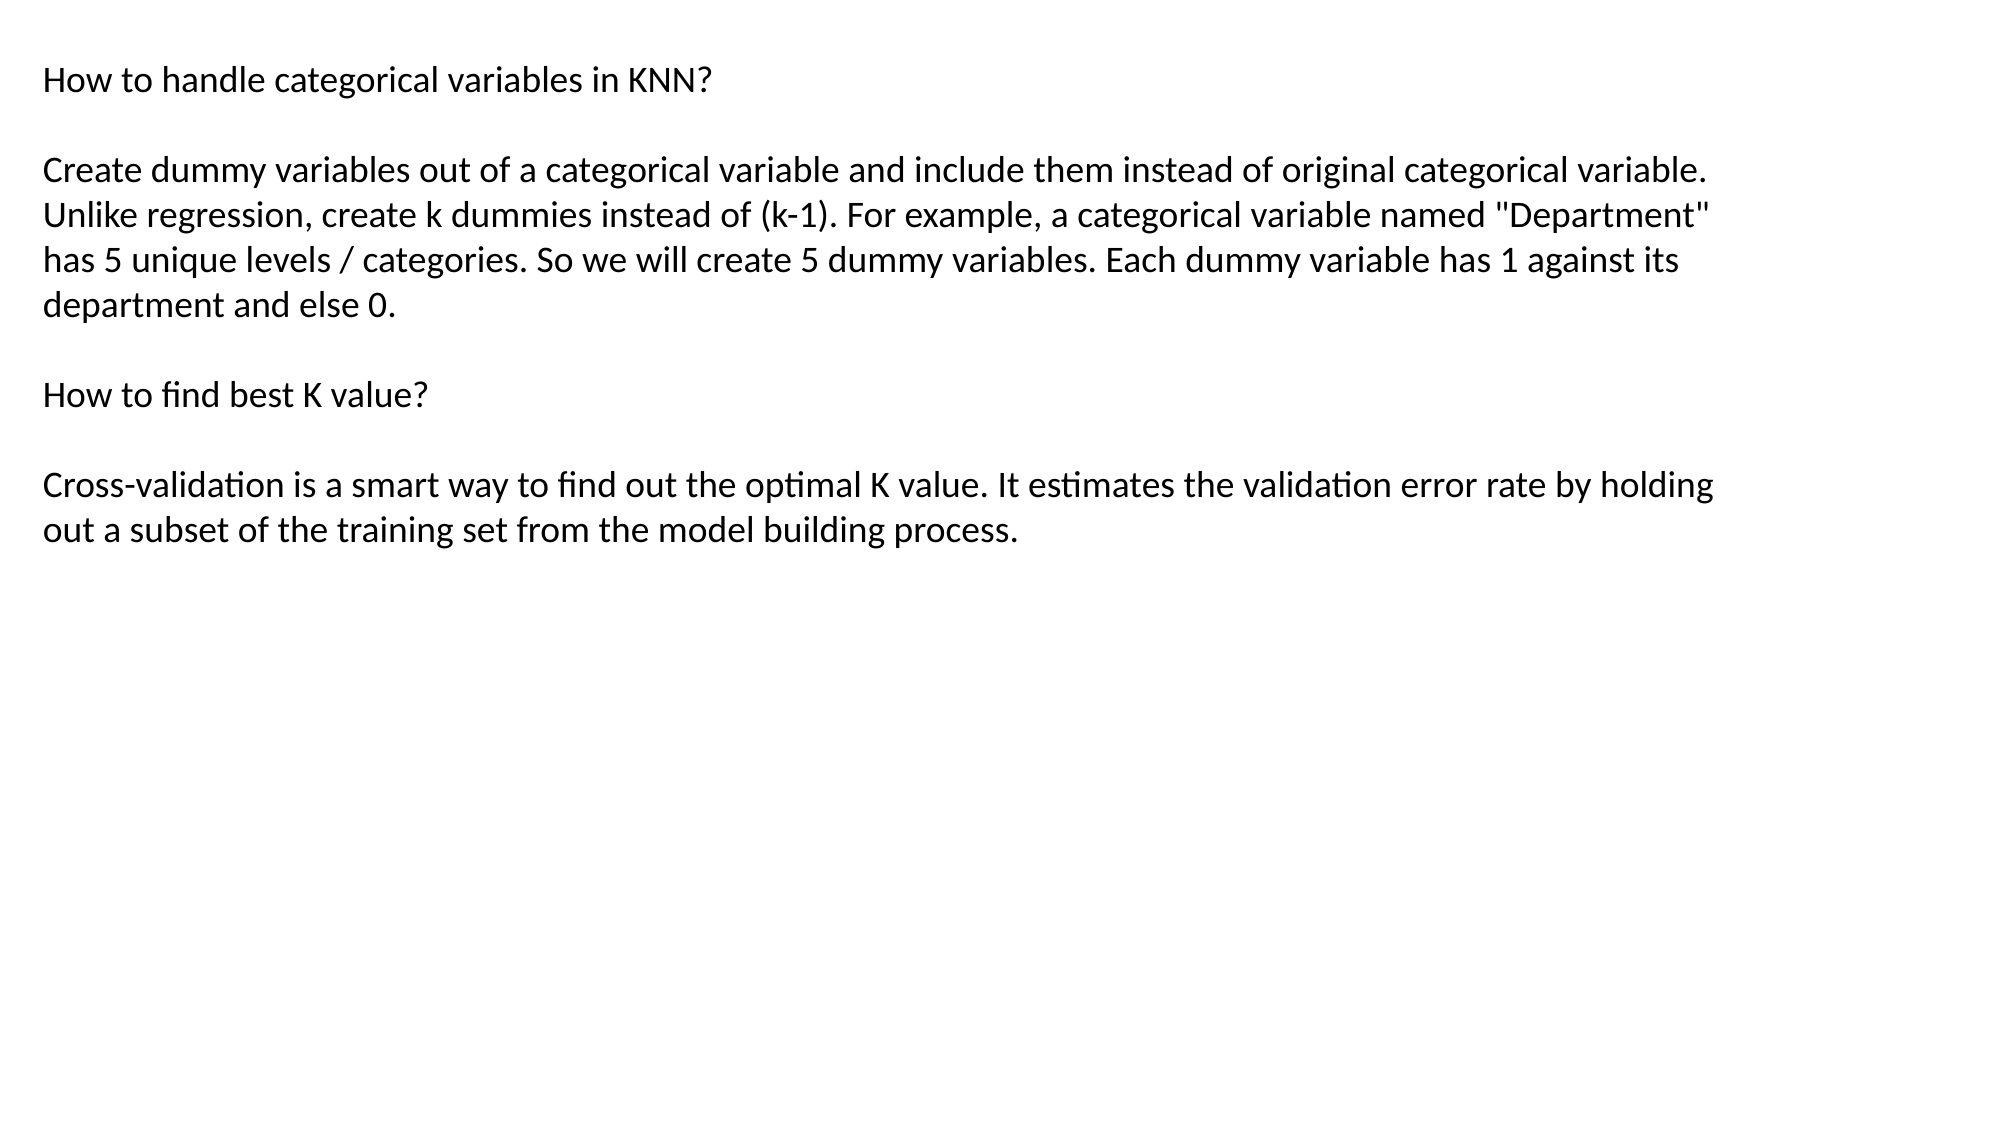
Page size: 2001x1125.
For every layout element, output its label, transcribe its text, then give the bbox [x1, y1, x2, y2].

text_box How to handle categorical variables in KNN? Create dummy variables out of a categorical variable and include them instead of original categorical variable. Unlike regression, create k dummies instead of (k-1). For example, a categorical variable named "Department" has 5 unique levels / categories. So we will create 5 dummy variables. Each dummy variable has 1 against its department and else 0. How to find best K value? Cross-validation is a smart way to find out the optimal K value. It estimates the validation error rate by holding out a subset of the training set from the model building process. [28, 47, 1774, 558]
